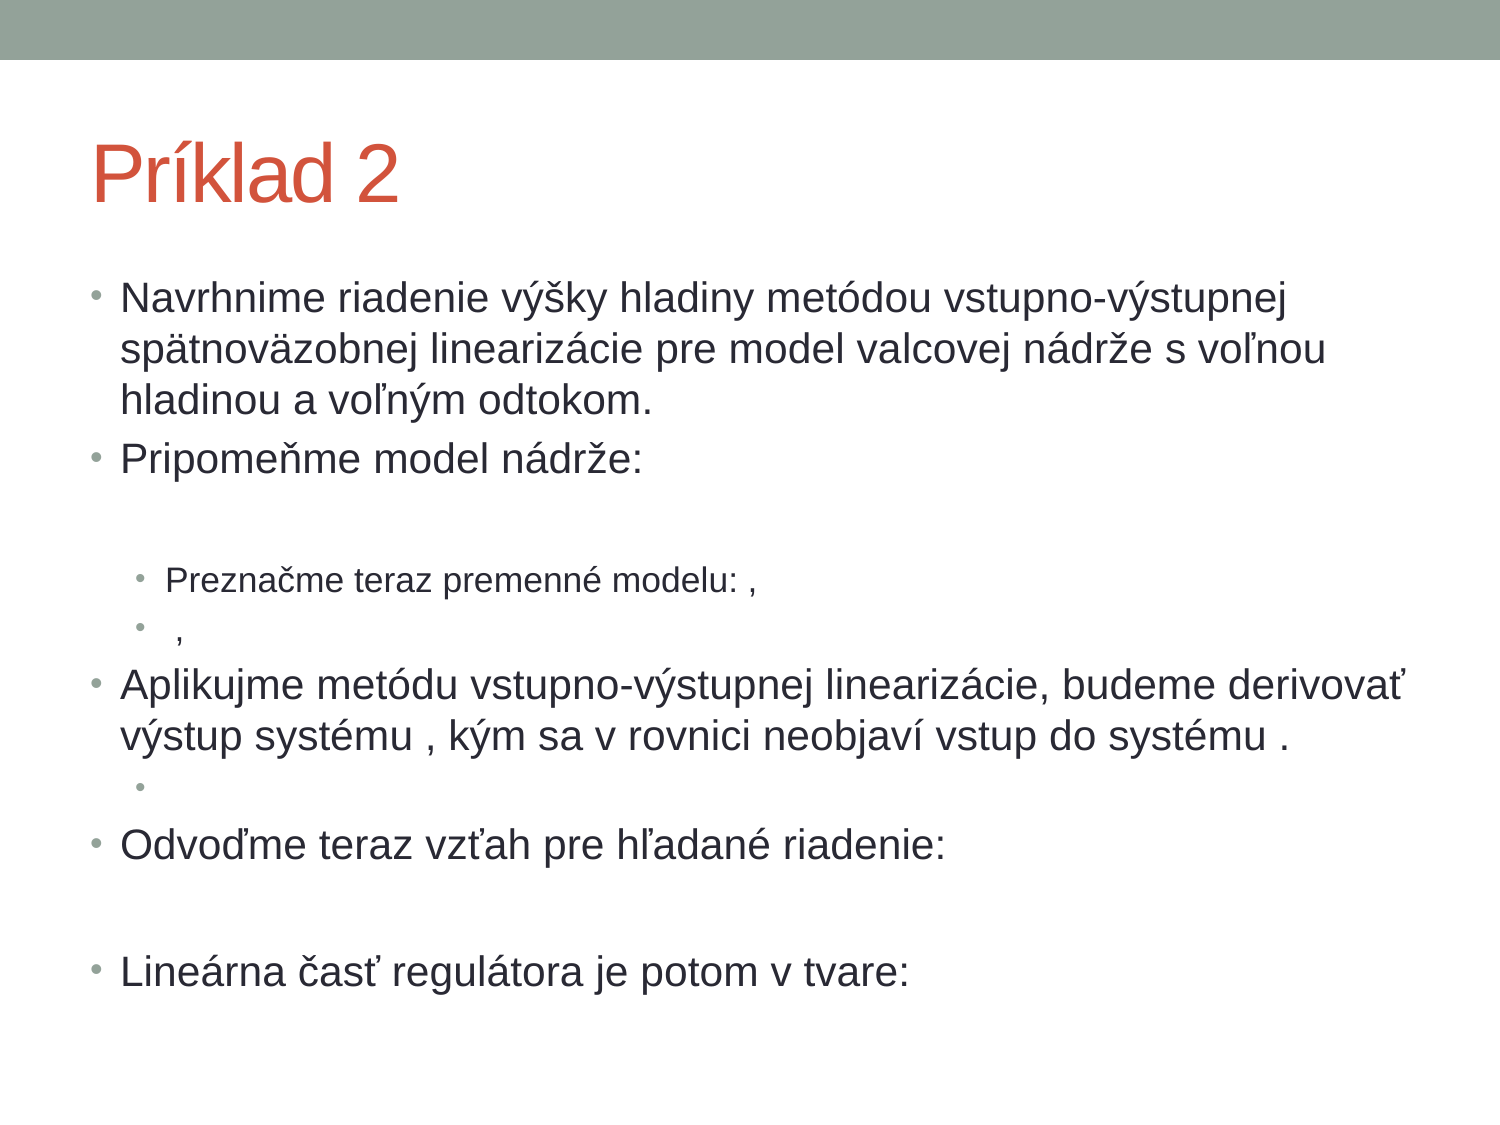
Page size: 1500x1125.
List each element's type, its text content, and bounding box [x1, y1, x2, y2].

title Príklad 2 [75, 87, 1425, 250]
